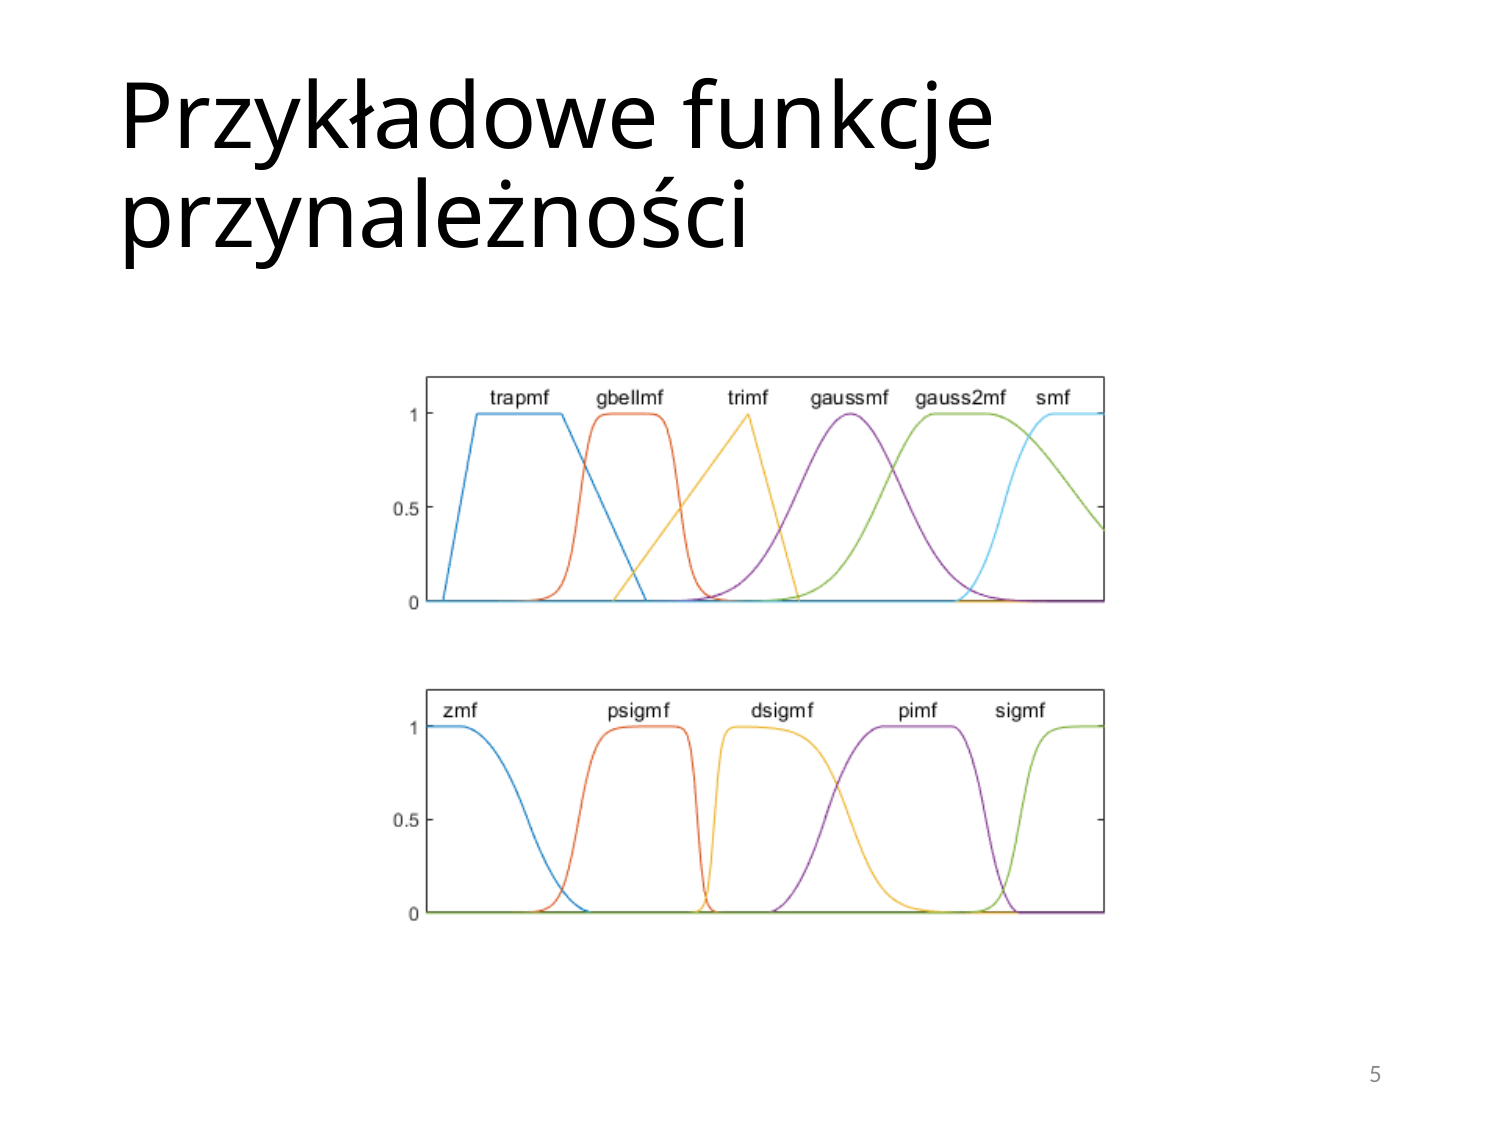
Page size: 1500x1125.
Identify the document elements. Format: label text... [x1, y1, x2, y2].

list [312, 328, 1188, 985]
title Przykładowe funkcje przynależności [103, 59, 1397, 278]
slide_number 5 [1059, 1042, 1397, 1103]
